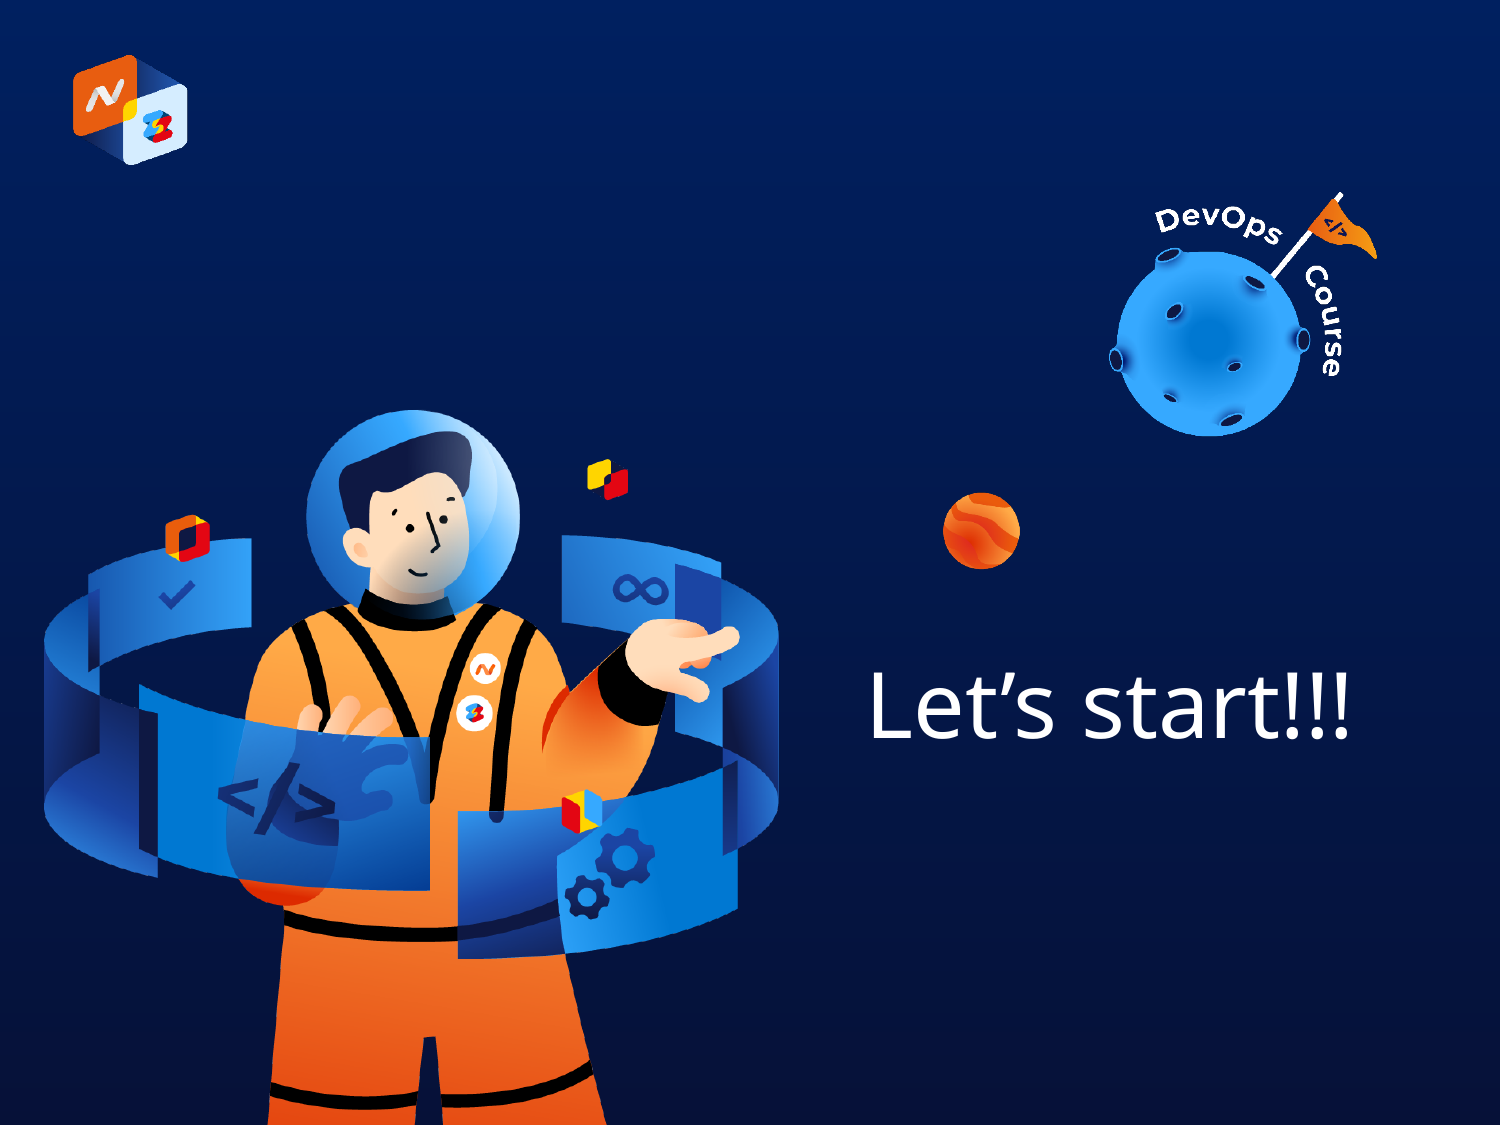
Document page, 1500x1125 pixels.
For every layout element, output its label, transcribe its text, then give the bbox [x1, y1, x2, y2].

picture [0, 278, 835, 1125]
picture [1085, 176, 1390, 480]
picture [929, 479, 1029, 580]
title Let’s start!!! [838, 607, 1428, 796]
picture [54, 31, 211, 188]
